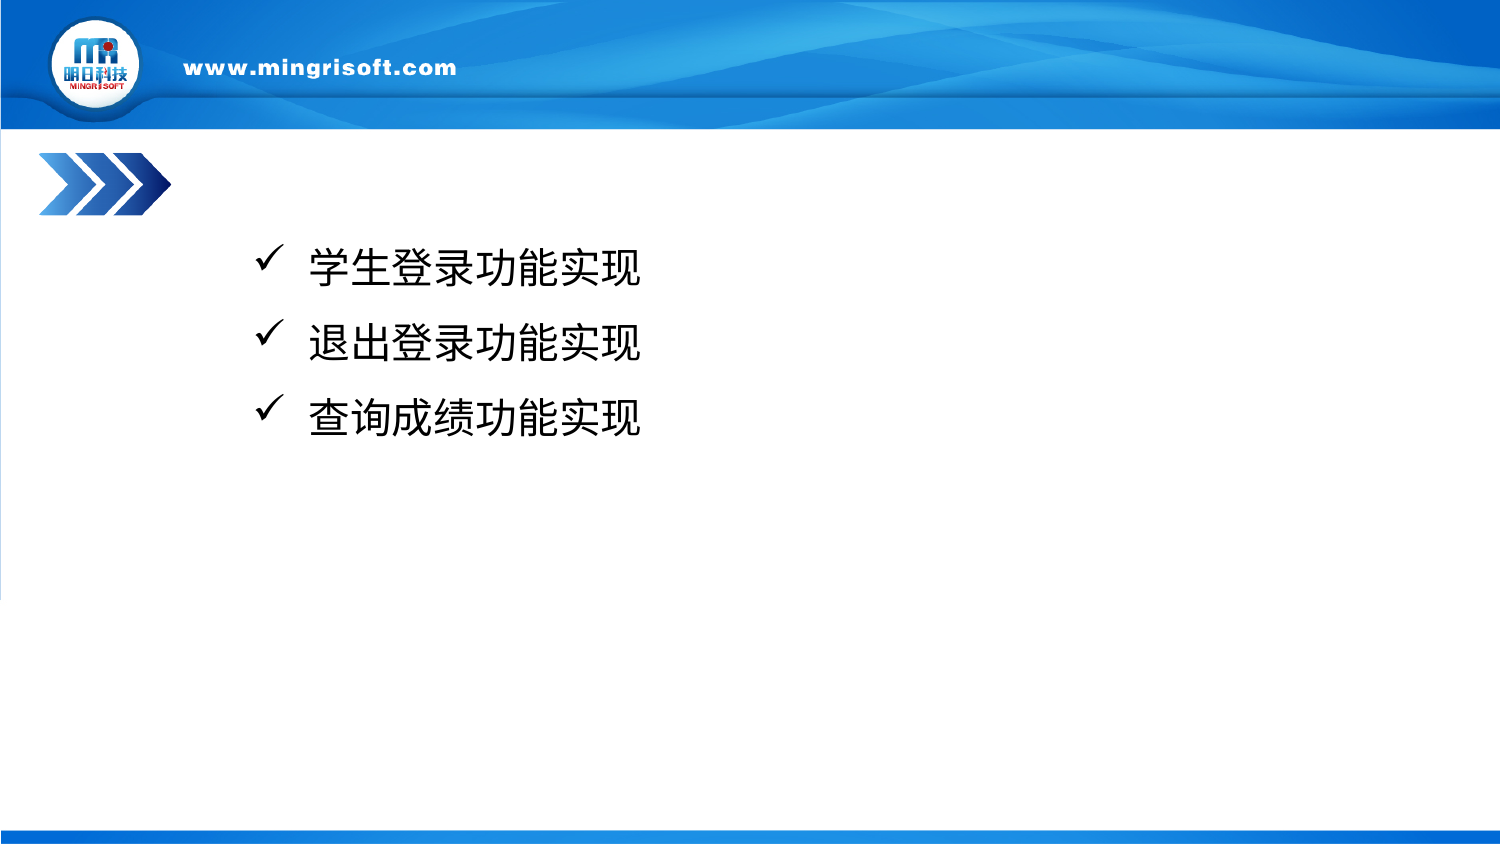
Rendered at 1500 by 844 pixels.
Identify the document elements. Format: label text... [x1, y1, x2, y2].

text_box 学生登录功能实现 退出登录功能实现 查询成绩功能实现 [237, 209, 1050, 524]
picture [0, 0, 1500, 844]
